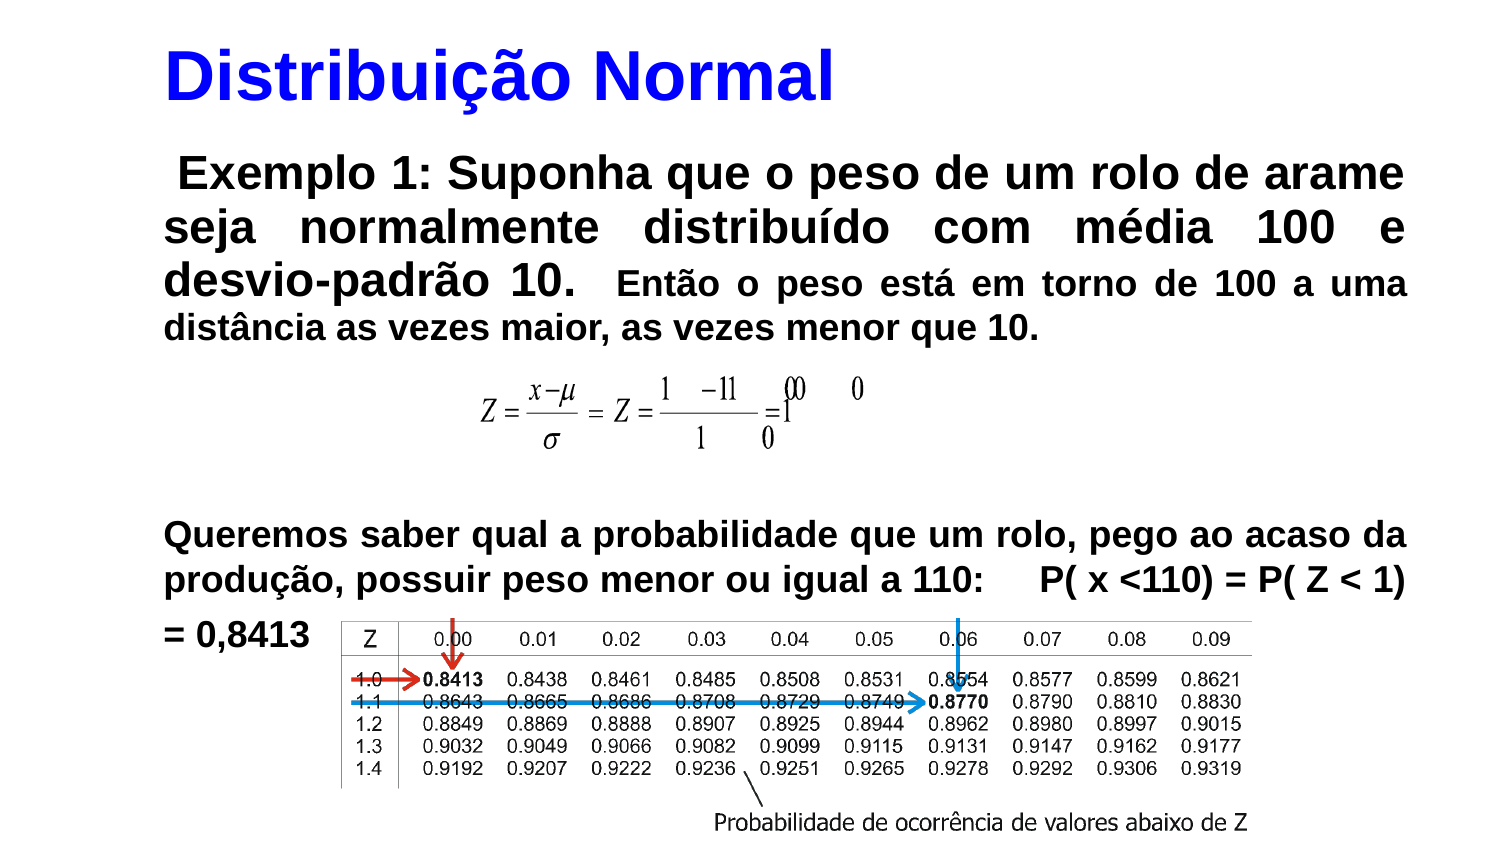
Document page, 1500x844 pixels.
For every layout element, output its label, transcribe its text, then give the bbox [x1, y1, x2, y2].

list Exemplo 1: Suponha que o peso de um rolo de arame seja normalmente distribuído com média 100 e desvio-padrão 10. Então o peso está em torno de 100 a uma distância as vezes maior, as vezes menor que 10. Queremos saber qual a probabilidade que um rolo, pego ao acaso da produção, possuir peso menor ou igual a 110: P( x <110) = P( Z < 1) = 0,8413 [150, 140, 1421, 757]
picture [341, 618, 1252, 831]
title Distribuição Normal [151, 18, 1420, 140]
picture [475, 366, 1096, 457]
